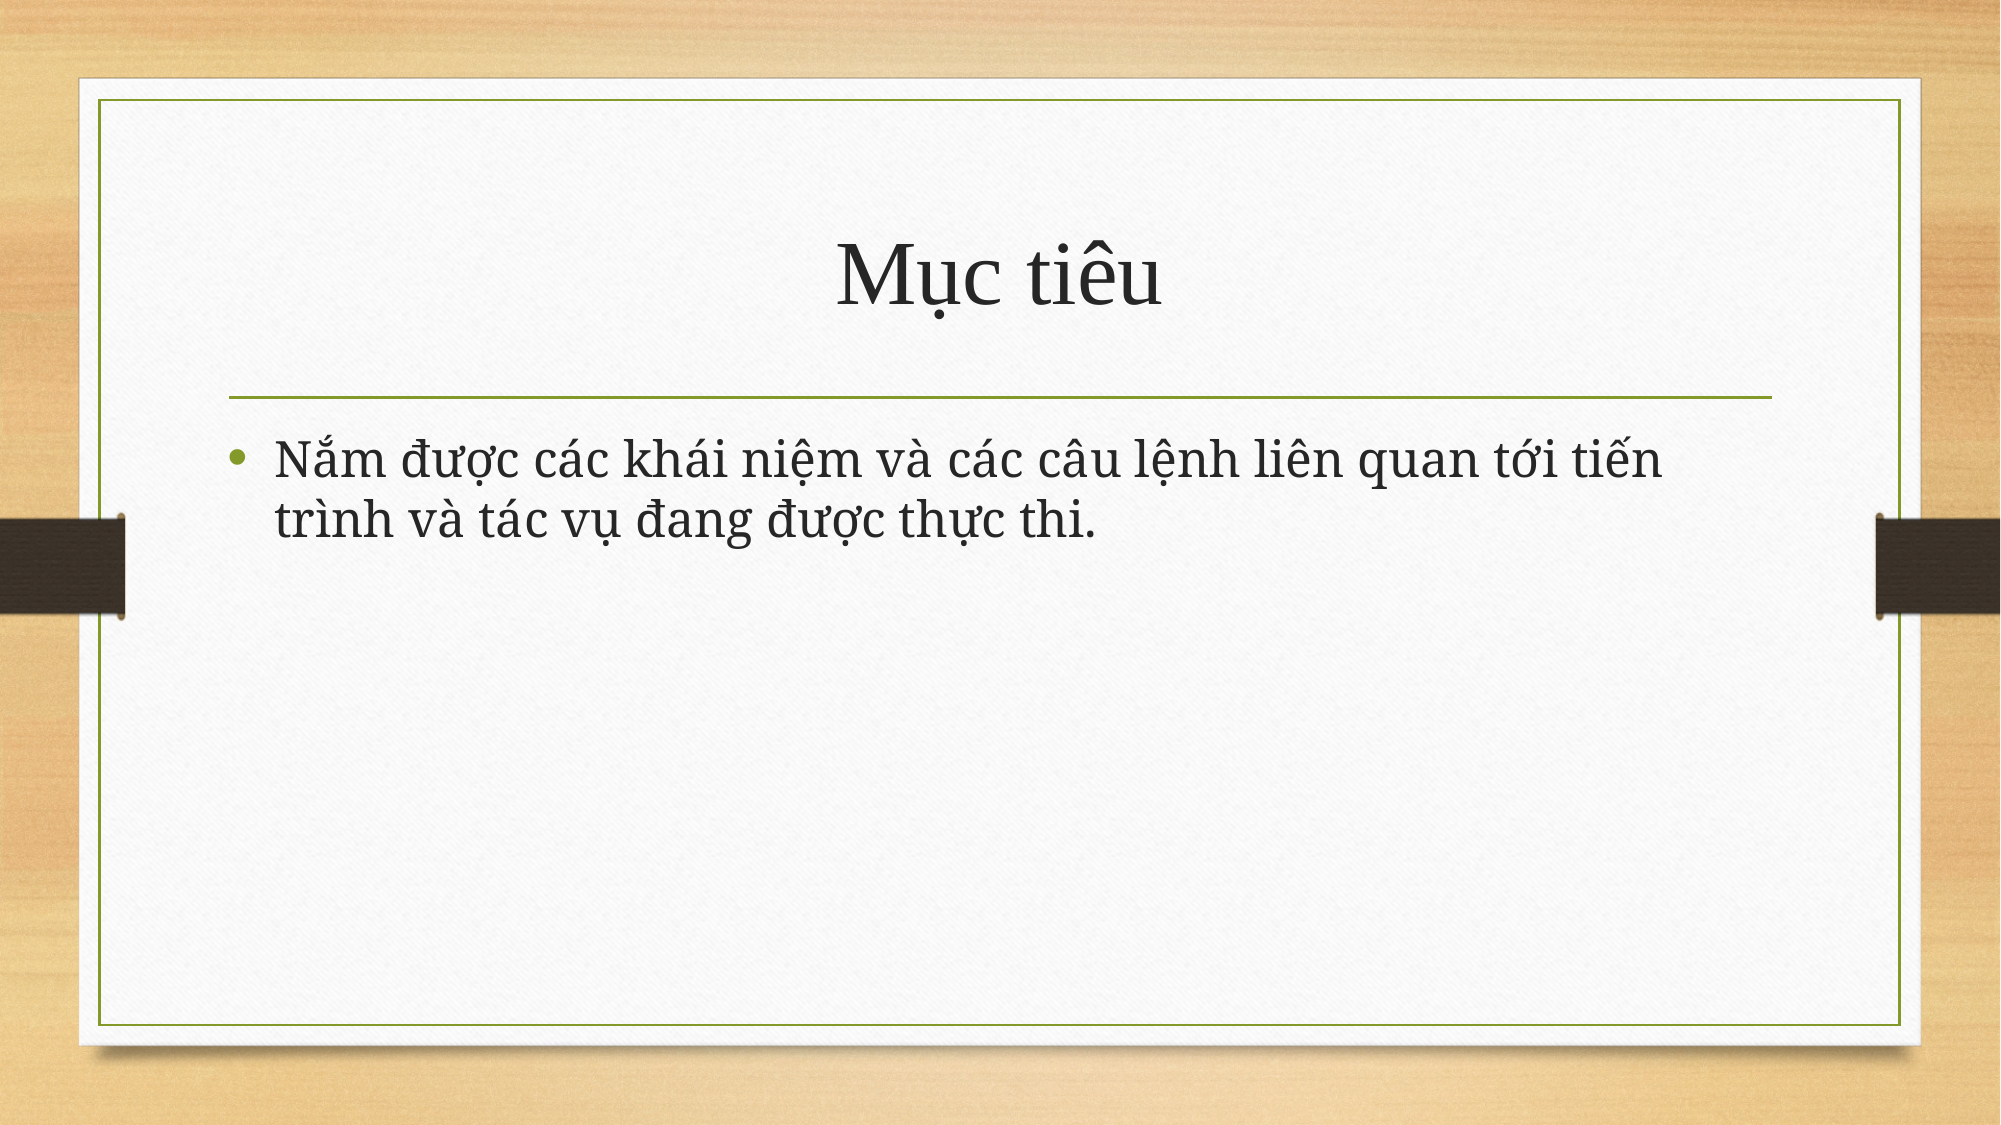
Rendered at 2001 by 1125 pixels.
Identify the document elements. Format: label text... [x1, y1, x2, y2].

list Nắm được các khái niệm và các câu lệnh liên quan tới tiến trình và tác vụ đang được thực thi. [212, 419, 1788, 587]
picture [0, 0, 2001, 1125]
title Mục tiêu [212, 161, 1788, 375]
